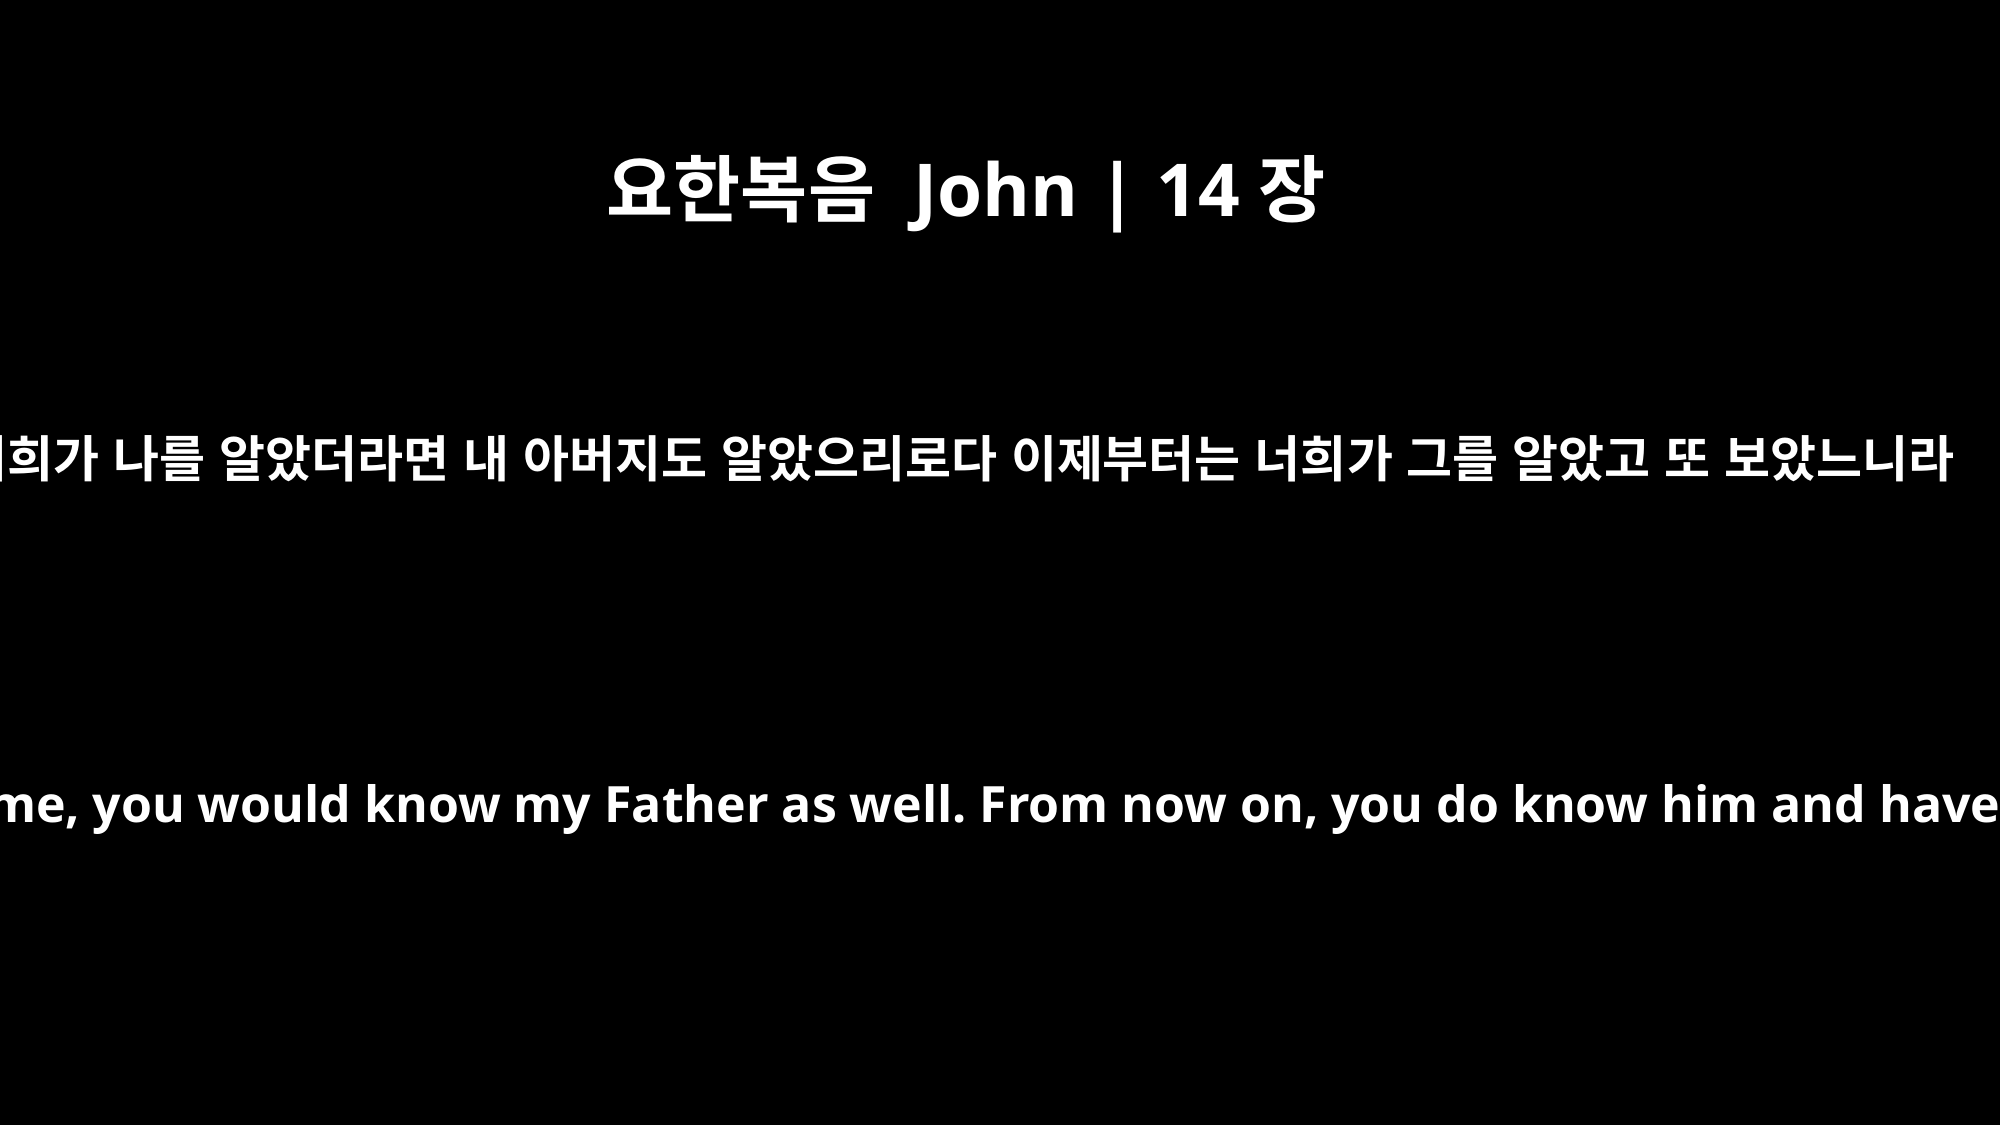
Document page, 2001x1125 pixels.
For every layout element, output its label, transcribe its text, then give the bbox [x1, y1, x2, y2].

text_box 7 너희가 나를 알았더라면 내 아버지도 알았으리로다 이제부터는 너희가 그를 알았고 또 보았느니라 [0, 359, 1971, 495]
text_box 요한복음 John | 14장 [591, 136, 1341, 239]
text_box If you really knew me, you would know my Father as well. From now on, you do know him and have seen him." [0, 764, 2000, 840]
